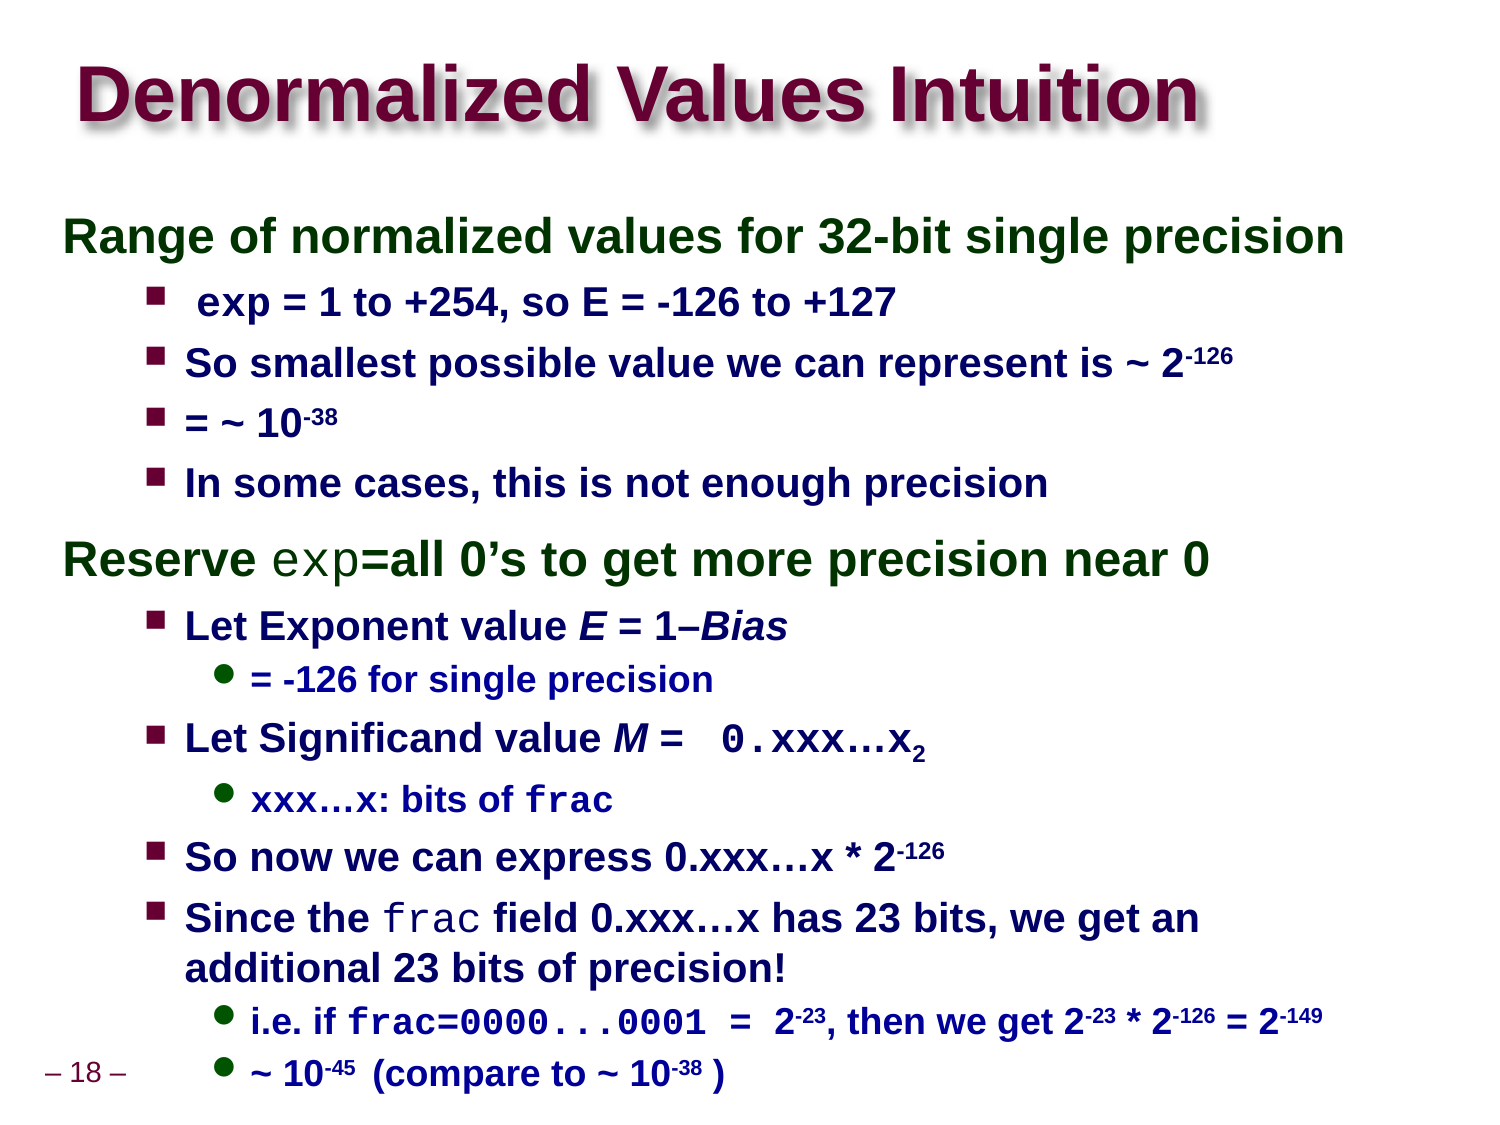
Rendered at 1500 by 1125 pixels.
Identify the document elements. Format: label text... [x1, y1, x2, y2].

list Range of normalized values for 32-bit single precision exp = 1 to +254, so E = -126 to +127 So smallest possible value we can represent is ~ 2-126 = ~ 10-38 In some cases, this is not enough precision Reserve exp=all 0’s to get more precision near 0 Let Exponent value E = 1–Bias = -126 for single precision Let Significand value M = 0.xxx…x2 xxx…x: bits of frac So now we can express 0.xxx…x * 2-126 Since the frac field 0.xxx…x has 23 bits, we get an additional 23 bits of precision! i.e. if frac=0000...0001 = 2-23, then we get 2-23 * 2-126 = 2-149 ~ 10-45 (compare to ~ 10-38 ) [47, 200, 1411, 1058]
title Denormalized Values Intuition [75, 50, 1438, 144]
